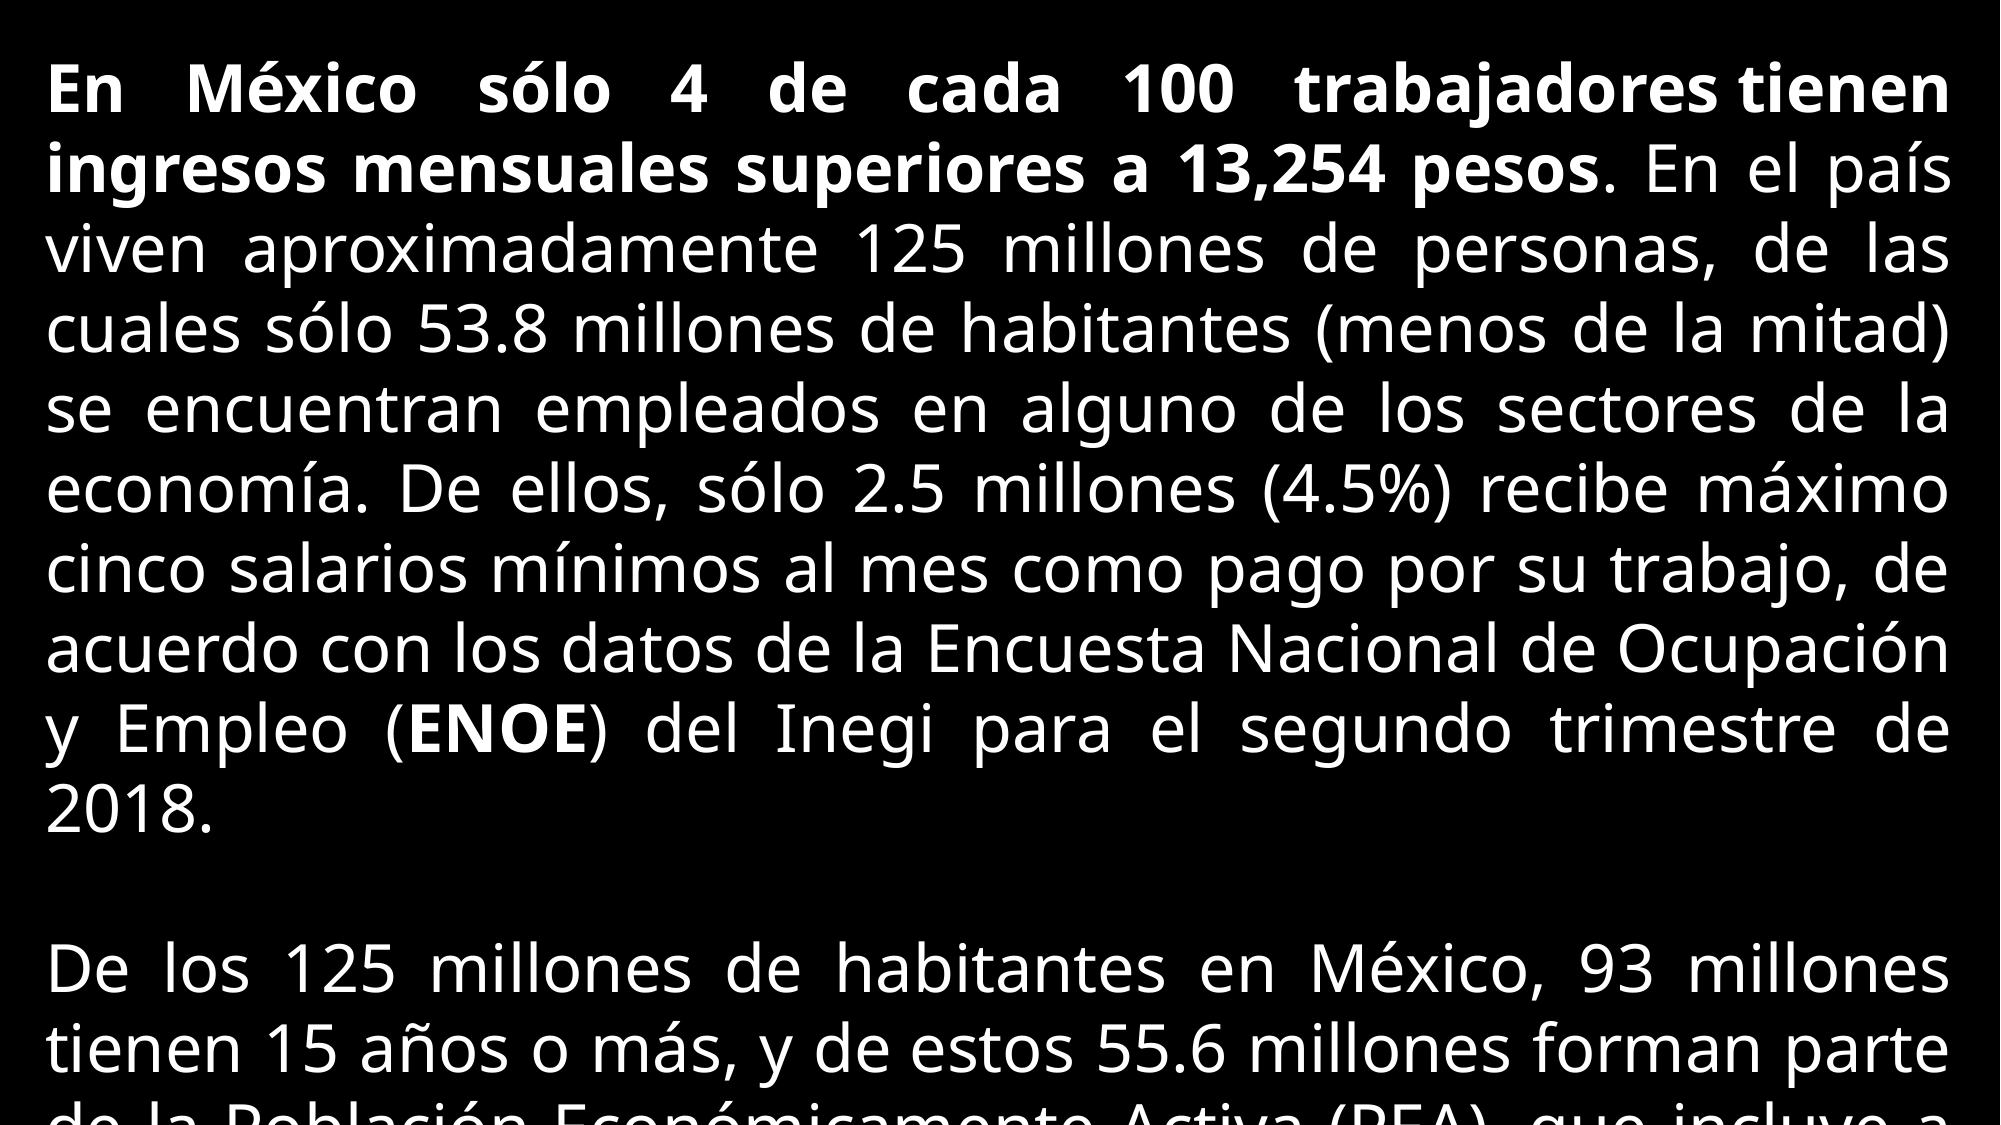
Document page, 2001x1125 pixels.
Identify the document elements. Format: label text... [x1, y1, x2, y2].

text_box En México sólo 4 de cada 100 trabajadores tienen ingresos mensuales superiores a 13,254 pesos. En el país viven aproximadamente 125 millones de personas, de las cuales sólo 53.8 millones de habitantes (menos de la mitad) se encuentran empleados en alguno de los sectores de la economía. De ellos, sólo 2.5 millones (4.5%) recibe máximo cinco salarios mínimos al mes como pago por su trabajo, de acuerdo con los datos de la Encuesta Nacional de Ocupación y Empleo (ENOE) del Inegi para el segundo trimestre de 2018. De los 125 millones de habitantes en México, 93 millones tienen 15 años o más, y de estos 55.6 millones forman parte de la Población Económicamente Activa (PEA), que incluye a todos los habitantes que están disponibles para la producción de bienes y servicios en el país. [30, 38, 1969, 1125]
